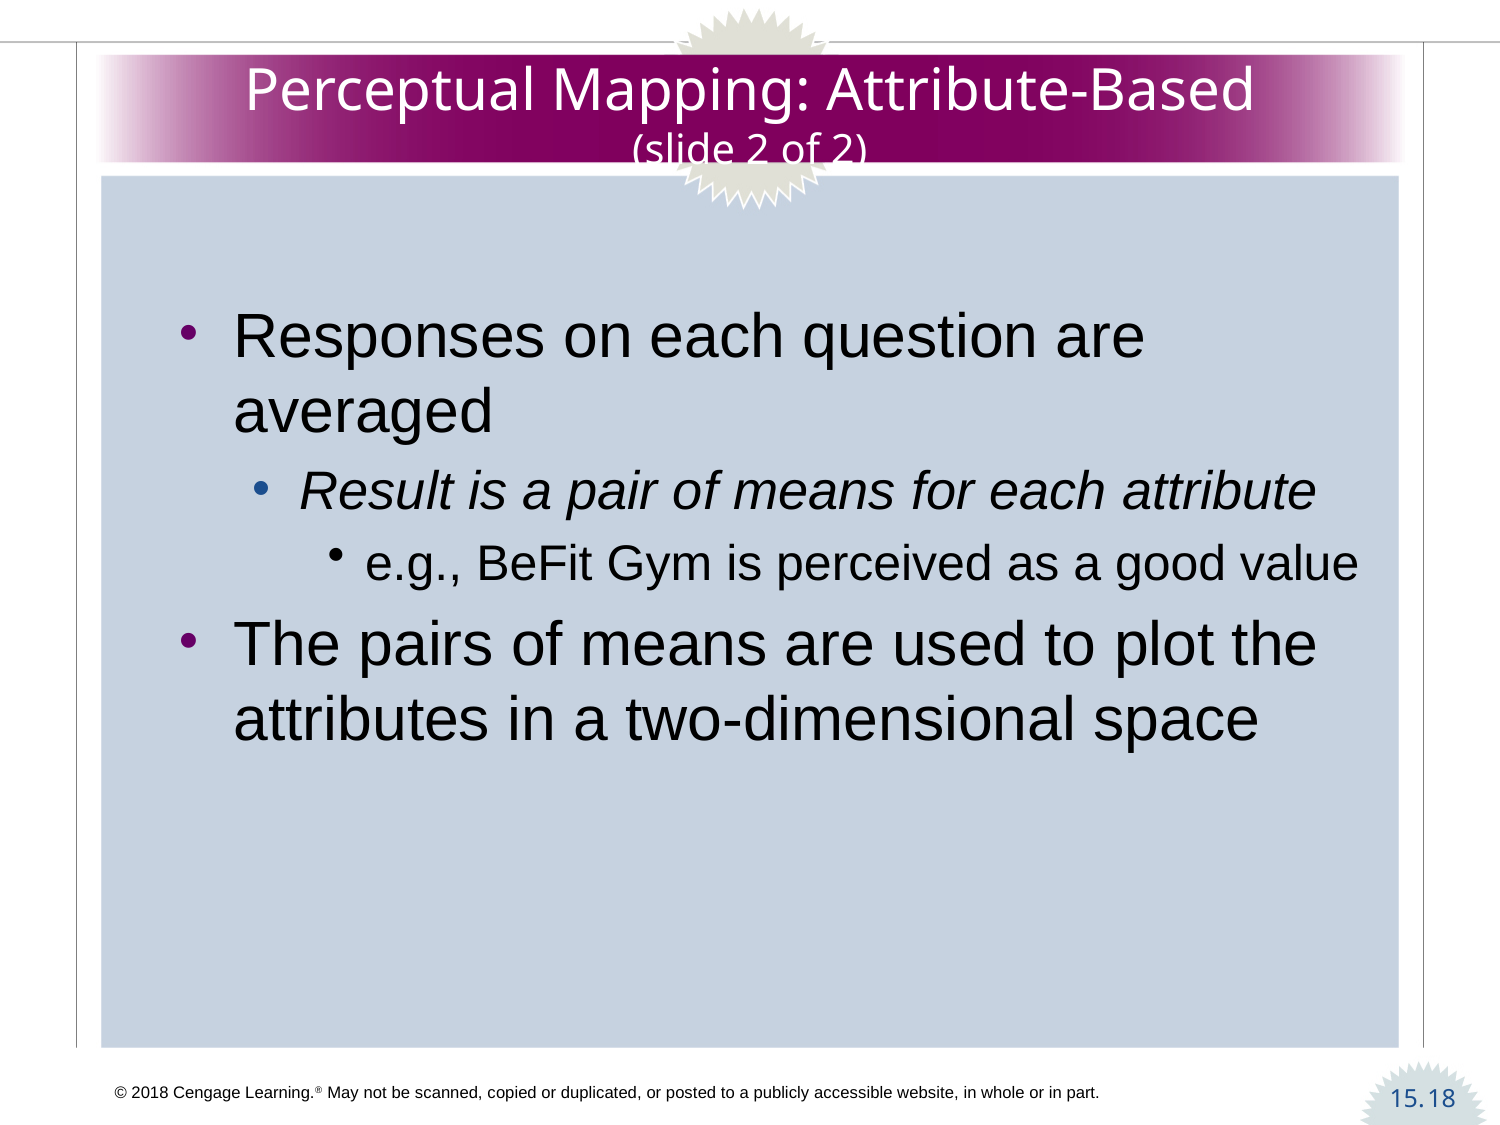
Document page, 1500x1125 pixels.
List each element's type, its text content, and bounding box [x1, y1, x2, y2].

picture [0, 0, 1500, 1125]
slide_number 18 [1412, 1074, 1476, 1125]
list Responses on each question are averaged Result is a pair of means for each attribute e.g., BeFit Gym is perceived as a good value The pairs of means are used to plot the attributes in a two-dimensional space [162, 287, 1388, 1000]
title Perceptual Mapping: Attribute-Based (slide 2 of 2) [99, 62, 1400, 163]
